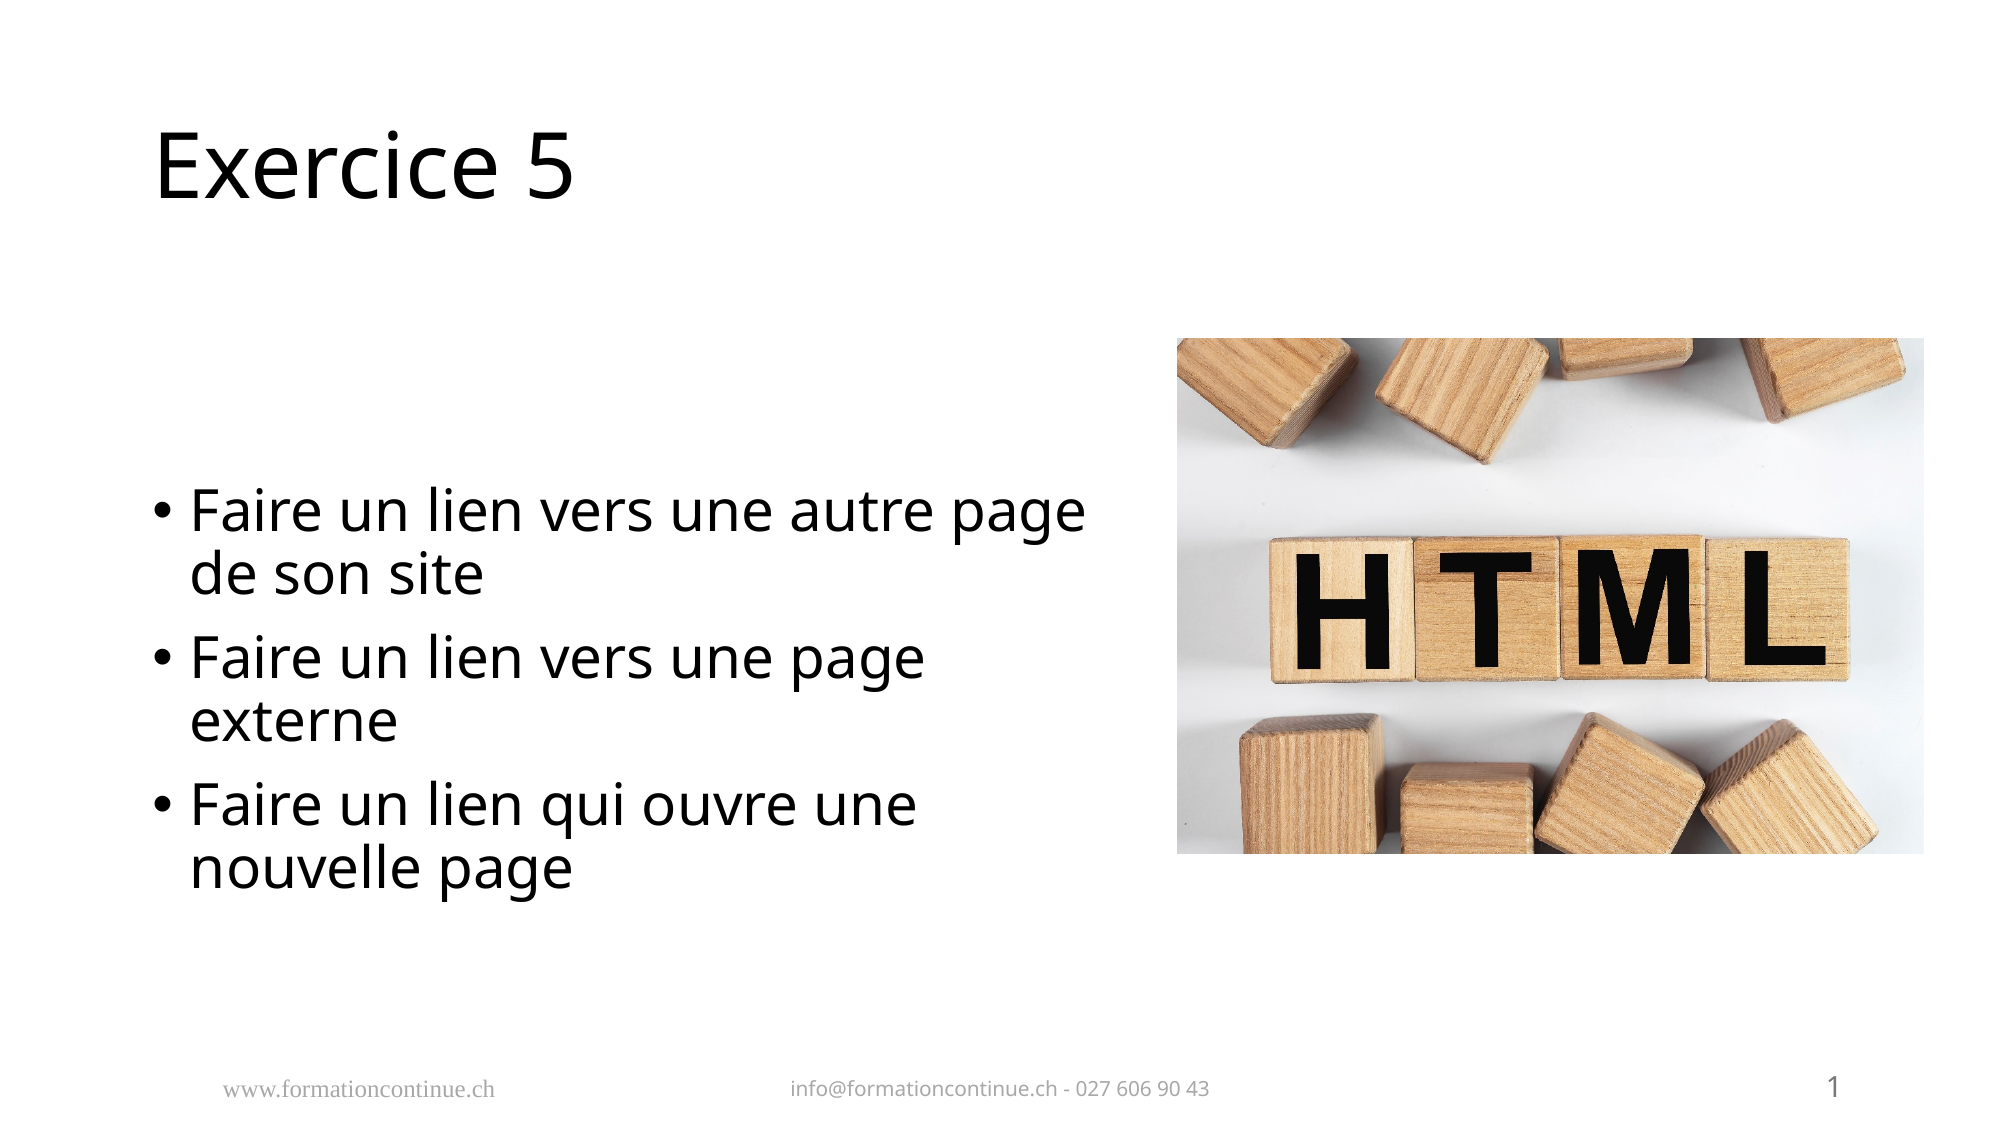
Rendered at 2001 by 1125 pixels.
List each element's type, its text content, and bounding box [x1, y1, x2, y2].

footer info@formationcontinue.ch - 027 606 90 43 [683, 1057, 1317, 1118]
title Exercice 5 [137, 59, 1863, 278]
slide_number 1 [1441, 1059, 1858, 1118]
slide_number www.formationcontinue.ch [207, 1057, 658, 1118]
list Faire un lien vers une autre page de son site Faire un lien vers une page externe Faire un lien qui ouvre une nouvelle page [137, 299, 1119, 1014]
picture [1176, 337, 1924, 854]
